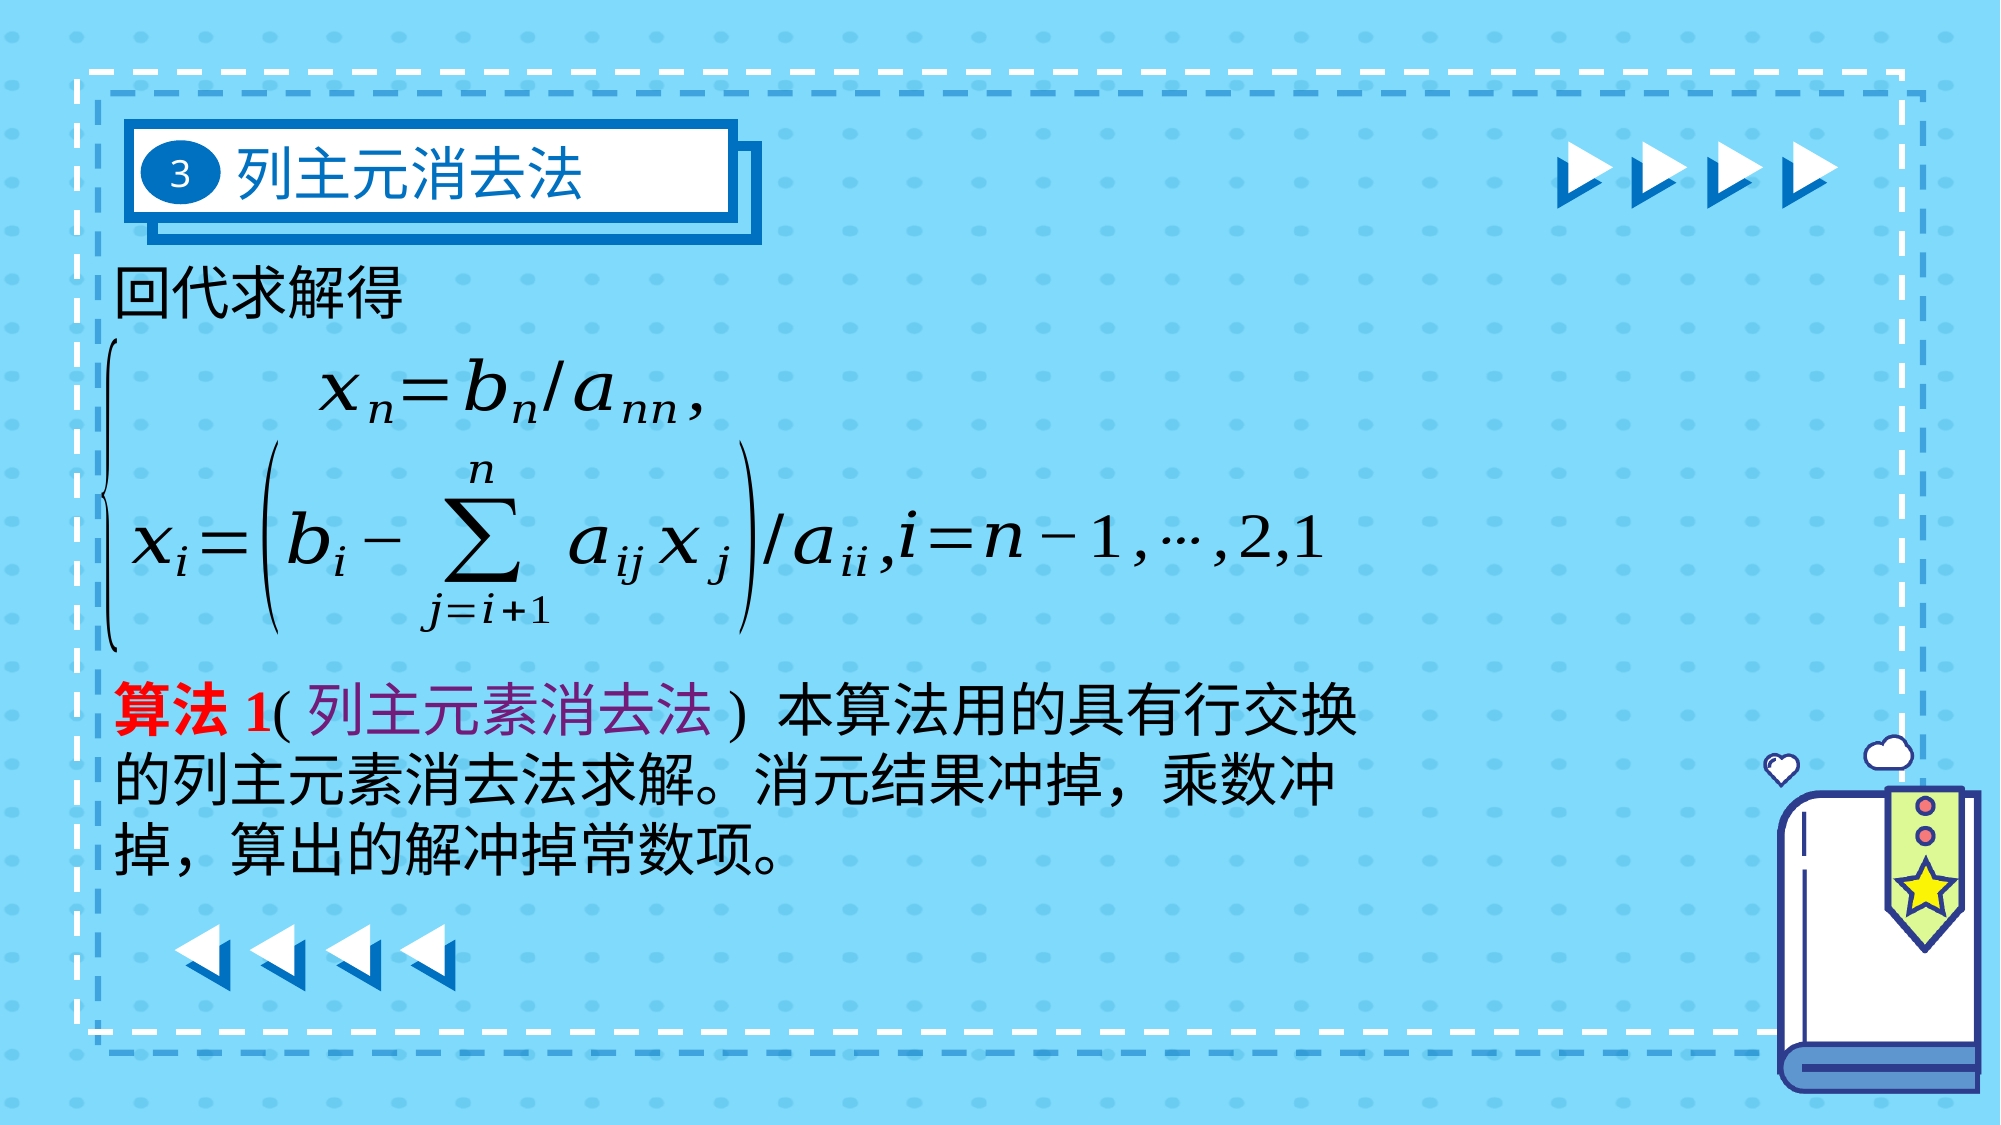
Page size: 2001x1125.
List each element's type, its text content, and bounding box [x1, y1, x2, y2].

picture [3, 1, 2001, 1125]
text_box 回代求解得 [98, 248, 1092, 334]
text_box 列主元消去法 [220, 129, 716, 215]
text_box 3 [139, 139, 222, 206]
